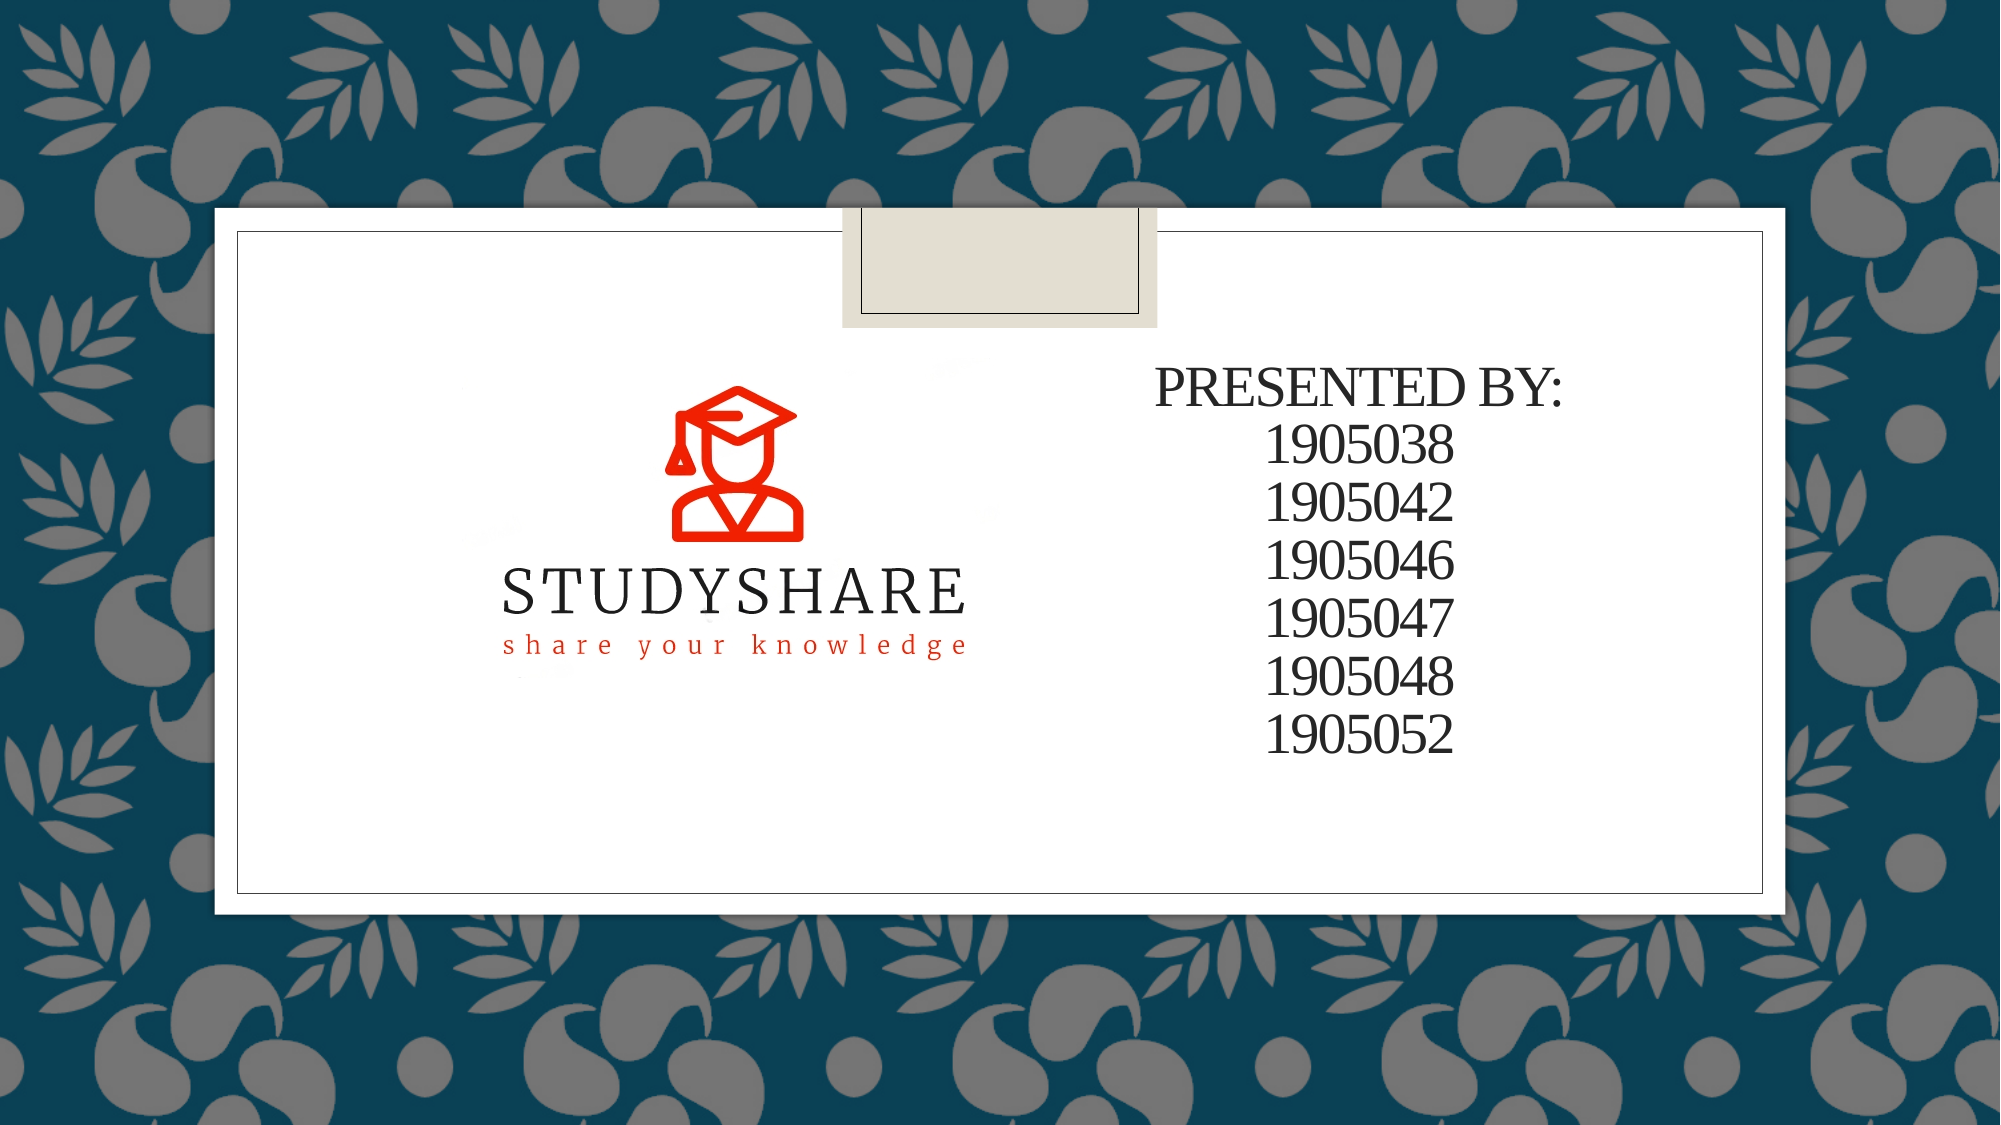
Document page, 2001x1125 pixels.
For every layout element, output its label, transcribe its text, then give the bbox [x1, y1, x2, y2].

picture [462, 358, 1001, 678]
title Presented By: 1905038 1905042 1905046 1905047 1905048 1905052 [850, 220, 1869, 905]
